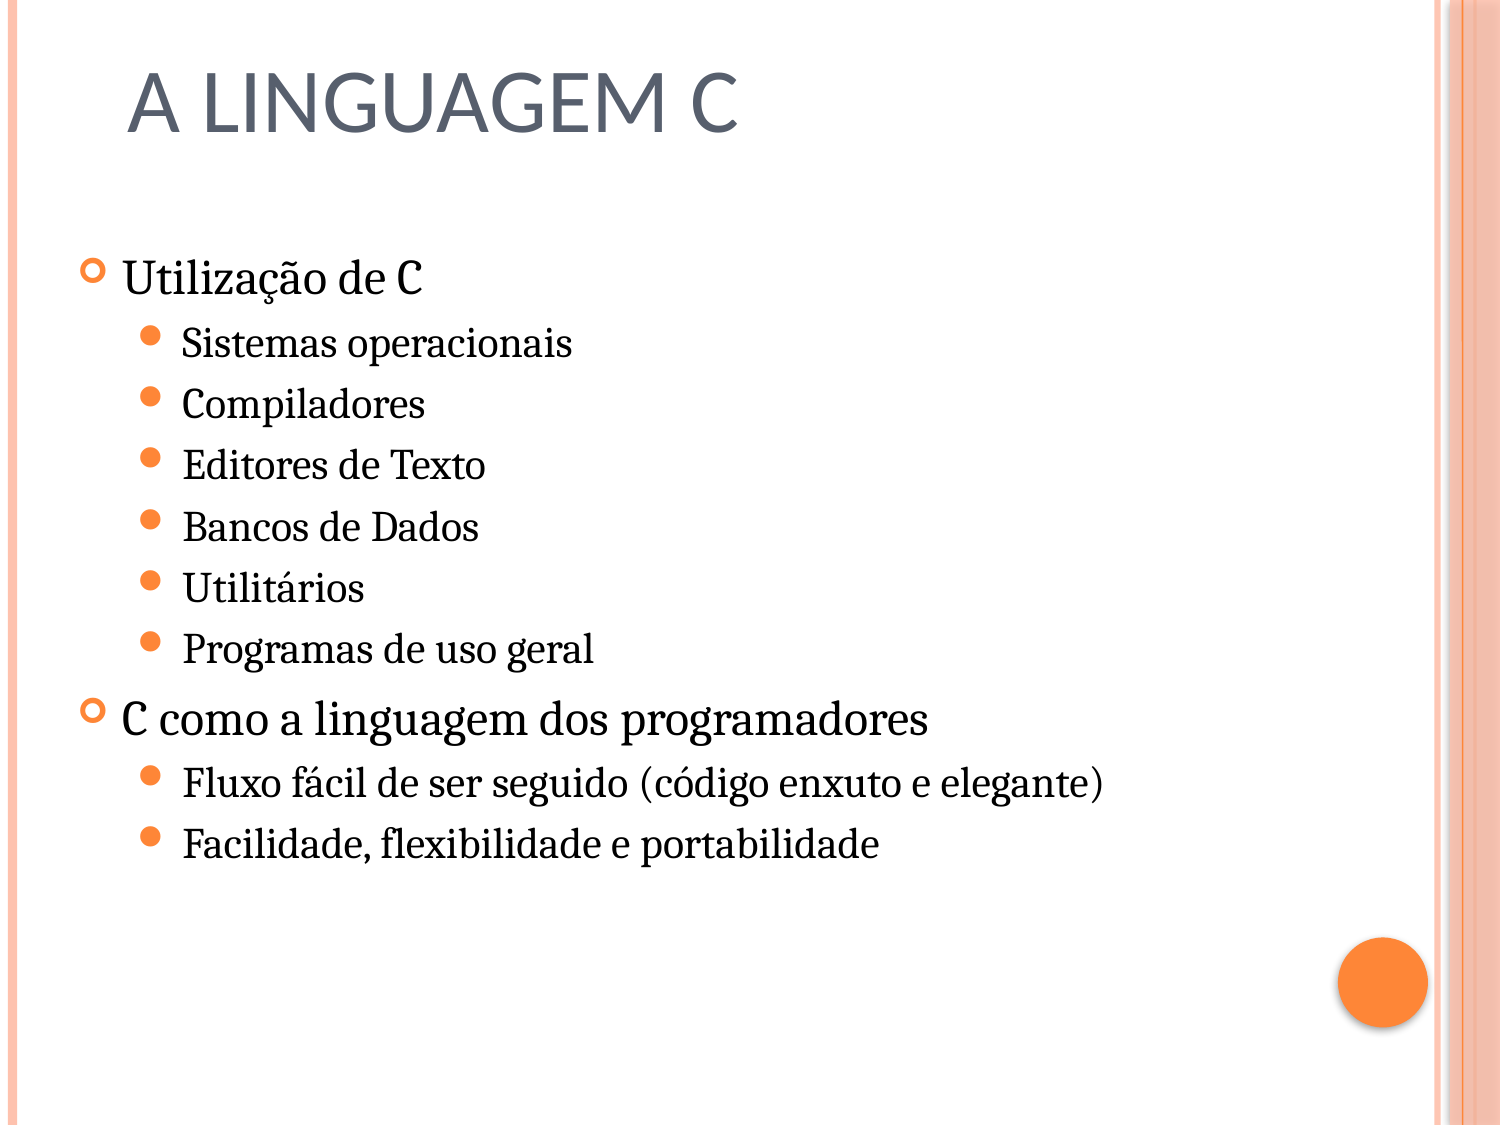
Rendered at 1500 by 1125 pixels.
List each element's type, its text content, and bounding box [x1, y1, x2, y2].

list Utilização de C Sistemas operacionais Compiladores Editores de Texto Bancos de Dados Utilitários Programas de uso geral C como a linguagem dos programadores Fluxo fácil de ser seguido (código enxuto e elegante) Facilidade, flexibilidade e portabilidade [62, 237, 1450, 1075]
title A Linguagem C [112, 55, 1388, 137]
